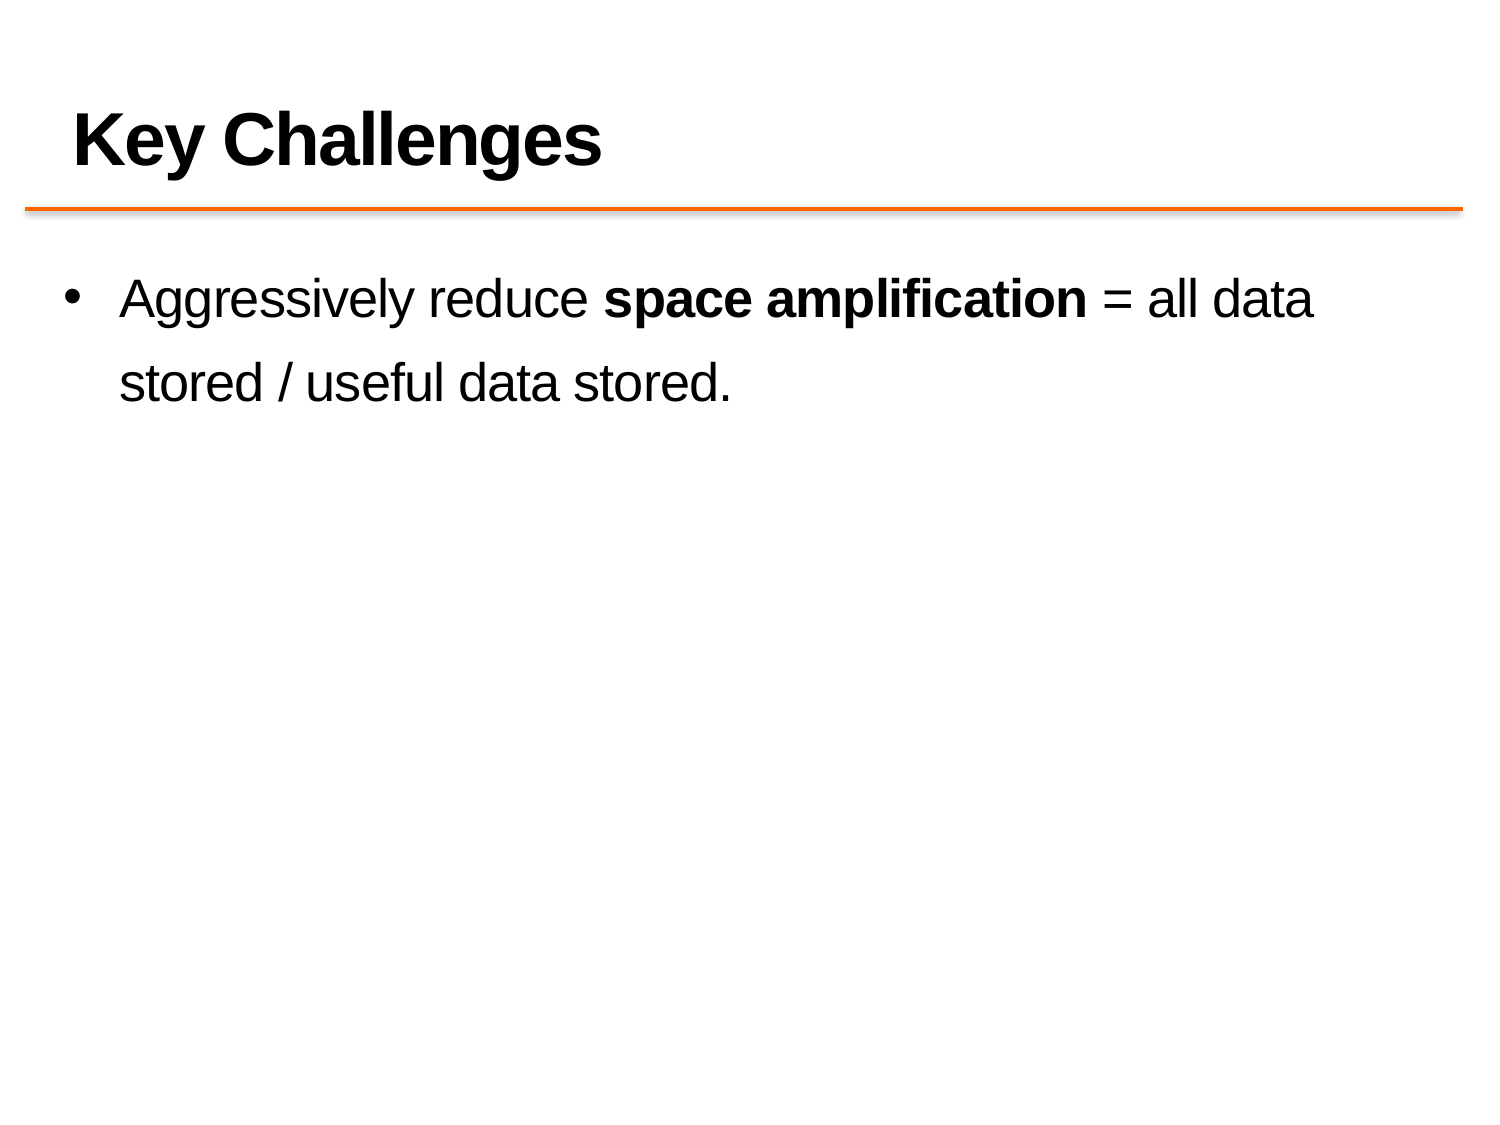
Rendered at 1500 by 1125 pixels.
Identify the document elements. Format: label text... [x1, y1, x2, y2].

list Aggressively reduce space amplification = all data stored / useful data stored. [57, 237, 1500, 1125]
title Key Challenges [57, 12, 1463, 188]
